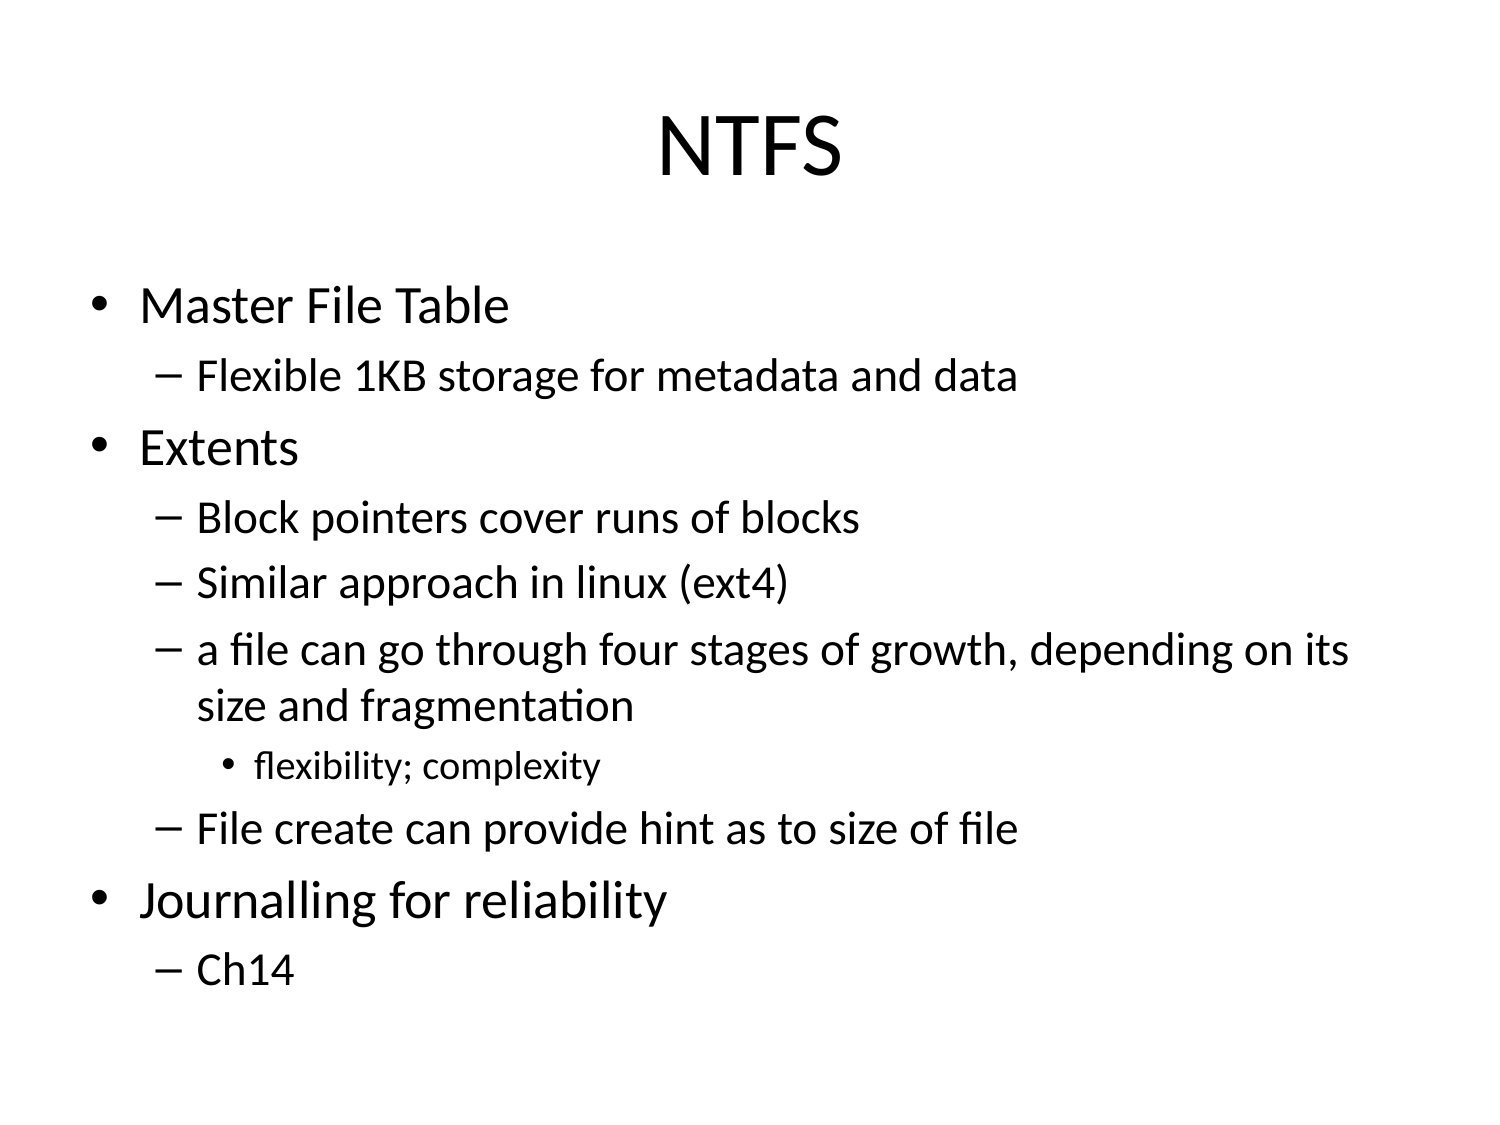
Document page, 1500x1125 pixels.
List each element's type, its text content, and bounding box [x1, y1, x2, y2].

title NTFS [75, 45, 1425, 233]
list Master File Table Flexible 1KB storage for metadata and data Extents Block pointers cover runs of blocks Similar approach in linux (ext4) a file can go through four stages of growth, depending on its size and fragmentation flexibility; complexity File create can provide hint as to size of file Journalling for reliability Ch14 [75, 262, 1425, 1005]
